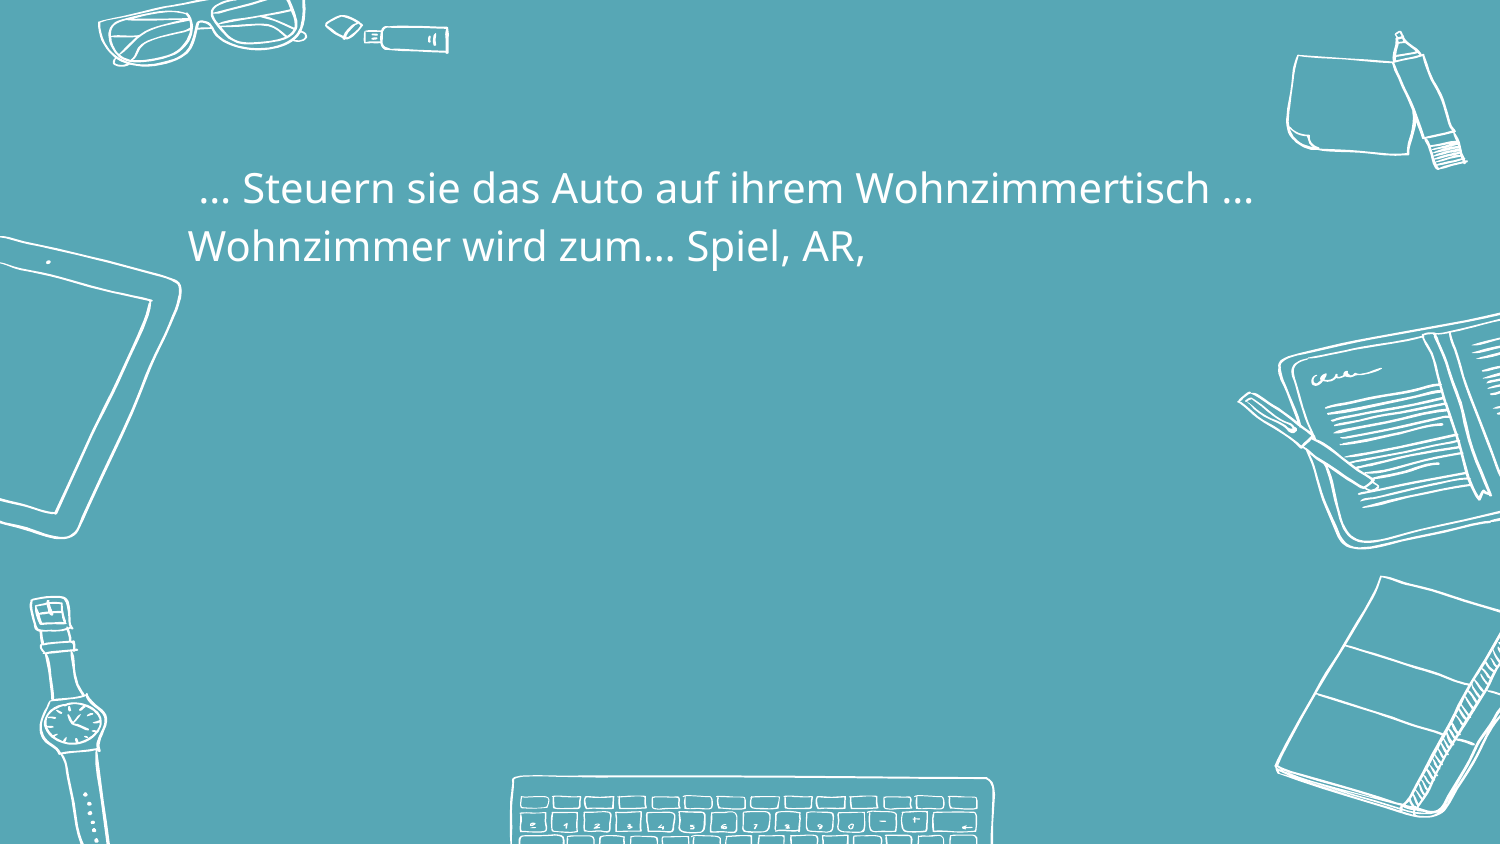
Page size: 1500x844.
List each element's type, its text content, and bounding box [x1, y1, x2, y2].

list … Steuern sie das Auto auf ihrem Wohnzimmertisch … Wohnzimmer wird zum… Spiel, AR, [172, 139, 1271, 752]
